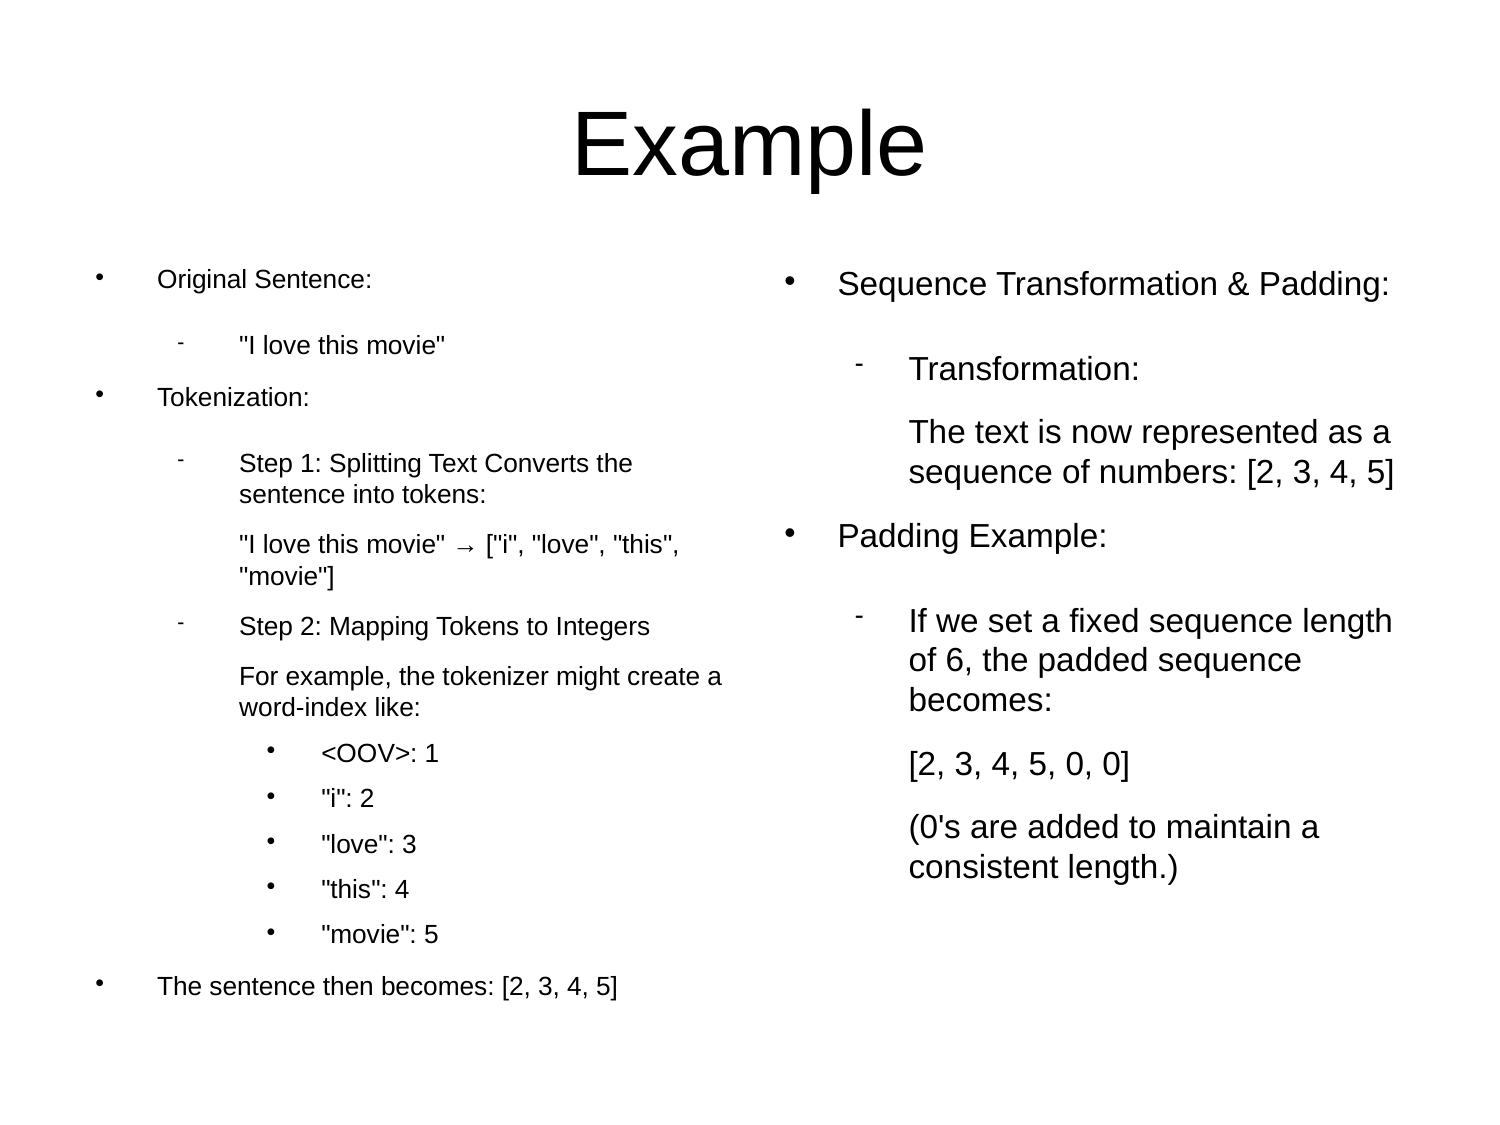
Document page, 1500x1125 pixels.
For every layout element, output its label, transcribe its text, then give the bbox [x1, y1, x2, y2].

title Example [75, 45, 1425, 233]
list Original Sentence: "I love this movie" Tokenization: Step 1: Splitting Text Converts the sentence into tokens: "I love this movie" → ["i", "love", "this", "movie"] Step 2: Mapping Tokens to Integers For example, the tokenizer might create a word-index like: <OOV>: 1 "i": 2 "love": 3 "this": 4 "movie": 5 The sentence then becomes: [2, 3, 4, 5] [75, 262, 734, 1005]
list Sequence Transformation & Padding: Transformation: The text is now represented as a sequence of numbers: [2, 3, 4, 5] Padding Example: If we set a fixed sequence length of 6, the padded sequence becomes: [2, 3, 4, 5, 0, 0] (0's are added to maintain a consistent length.) [766, 262, 1426, 1005]
